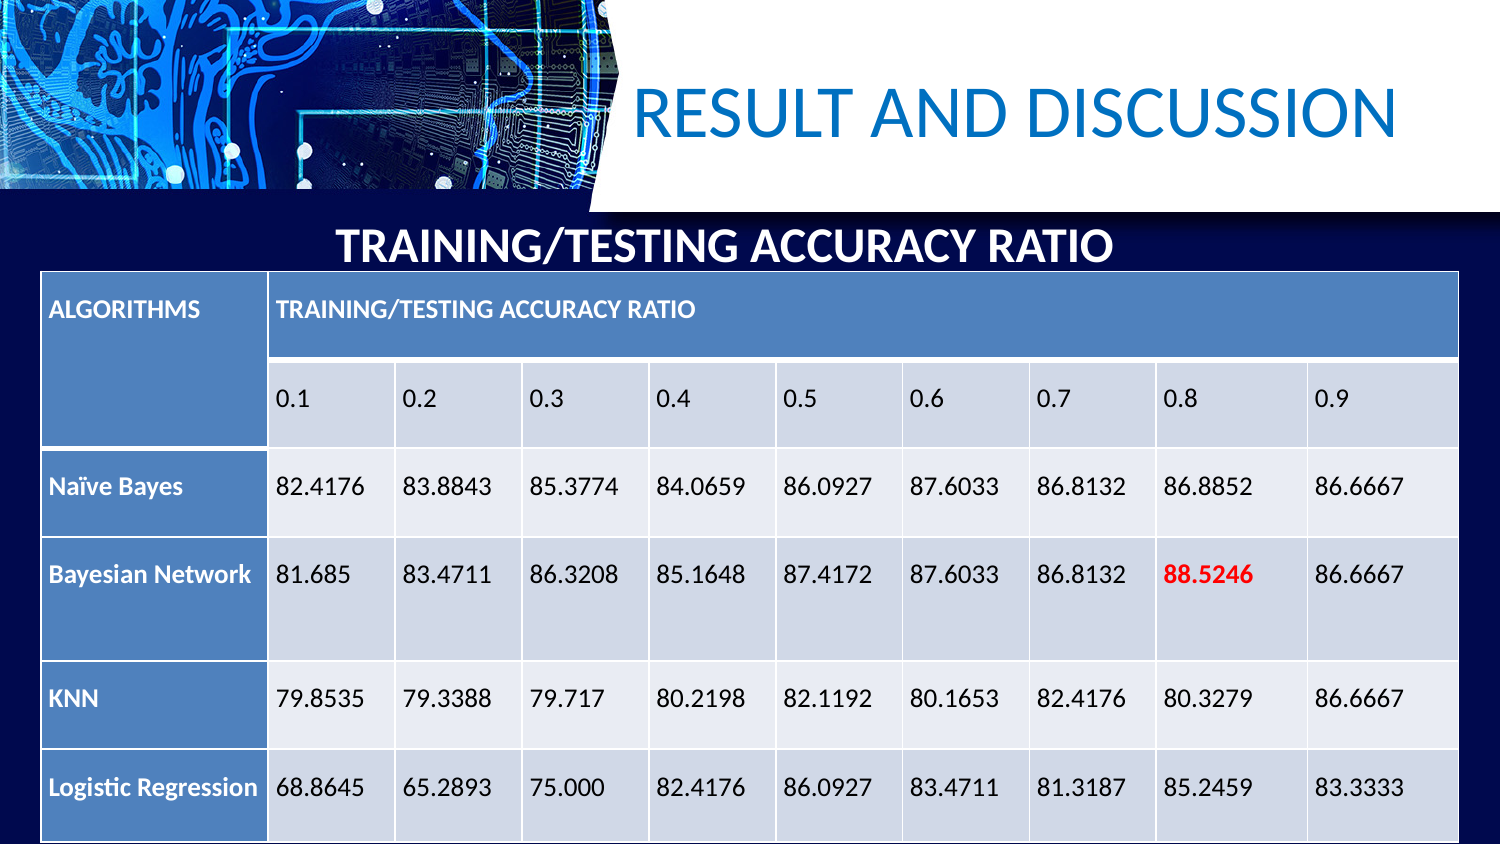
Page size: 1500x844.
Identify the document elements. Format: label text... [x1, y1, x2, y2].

table_cell 84.0659 [650, 449, 775, 536]
table_cell 80.3279 [1157, 662, 1307, 748]
table_cell 85.2459 [1157, 750, 1307, 841]
table_cell 82.1192 [777, 662, 902, 748]
picture [150, 170, 164, 179]
table_cell 81.685 [269, 538, 394, 660]
table_cell KNN [42, 662, 267, 748]
table_cell 86.6667 [1308, 449, 1458, 536]
table_cell 0.1 [269, 363, 394, 447]
table_cell 82.4176 [650, 750, 775, 841]
table_cell 79.3388 [396, 662, 521, 748]
table_header ALGORITHMS [42, 272, 267, 446]
table_cell 0.2 [396, 363, 521, 447]
table_cell 86.8132 [1030, 449, 1155, 536]
table_cell 87.6033 [903, 449, 1029, 536]
table_cell 79.717 [523, 662, 648, 748]
table_cell 85.1648 [650, 538, 775, 660]
table_cell 86.6667 [1308, 538, 1458, 660]
table_cell 81.3187 [1030, 750, 1155, 841]
table_cell 83.4711 [903, 750, 1029, 841]
table_cell 0.8 [1157, 363, 1307, 447]
table_cell 75.000 [523, 750, 648, 841]
table_cell 86.0927 [777, 750, 902, 841]
table_cell 86.3208 [523, 538, 648, 660]
table_cell 79.8535 [269, 662, 394, 748]
table_cell 86.8132 [1030, 538, 1155, 660]
table_cell Logistic Regression [42, 750, 267, 841]
table_cell 82.4176 [1030, 662, 1155, 748]
table_cell 83.4711 [396, 538, 521, 660]
table_cell 68.8645 [269, 750, 394, 841]
table_cell 88.5246 [1157, 538, 1307, 660]
table_cell 83.8843 [396, 449, 521, 536]
table_cell 80.2198 [650, 662, 775, 748]
table_cell 86.6667 [1308, 662, 1458, 748]
table_header TRAINING/TESTING ACCURACY RATIO [269, 272, 1458, 357]
table_cell 87.4172 [777, 538, 902, 660]
table_cell 86.0927 [777, 449, 902, 536]
table_cell 0.6 [903, 363, 1029, 447]
table_cell 0.5 [777, 363, 902, 447]
table_cell 0.7 [1030, 363, 1155, 447]
picture [0, 0, 1500, 844]
title RESULT AND DISCUSSION [87, 44, 1416, 170]
table_cell 0.9 [1308, 363, 1458, 447]
table_cell 0.4 [650, 363, 775, 447]
table_cell 82.4176 [269, 449, 394, 536]
table_cell 80.1653 [903, 662, 1029, 748]
table_cell 87.6033 [903, 538, 1029, 660]
table_cell Naïve Bayes [42, 451, 267, 536]
table_cell 83.3333 [1308, 750, 1458, 841]
table_cell 0.3 [523, 363, 648, 447]
table_cell 85.3774 [523, 449, 648, 536]
table_cell Bayesian Network [42, 538, 267, 660]
table_cell 86.8852 [1157, 449, 1307, 536]
table_cell 65.2893 [396, 750, 521, 841]
